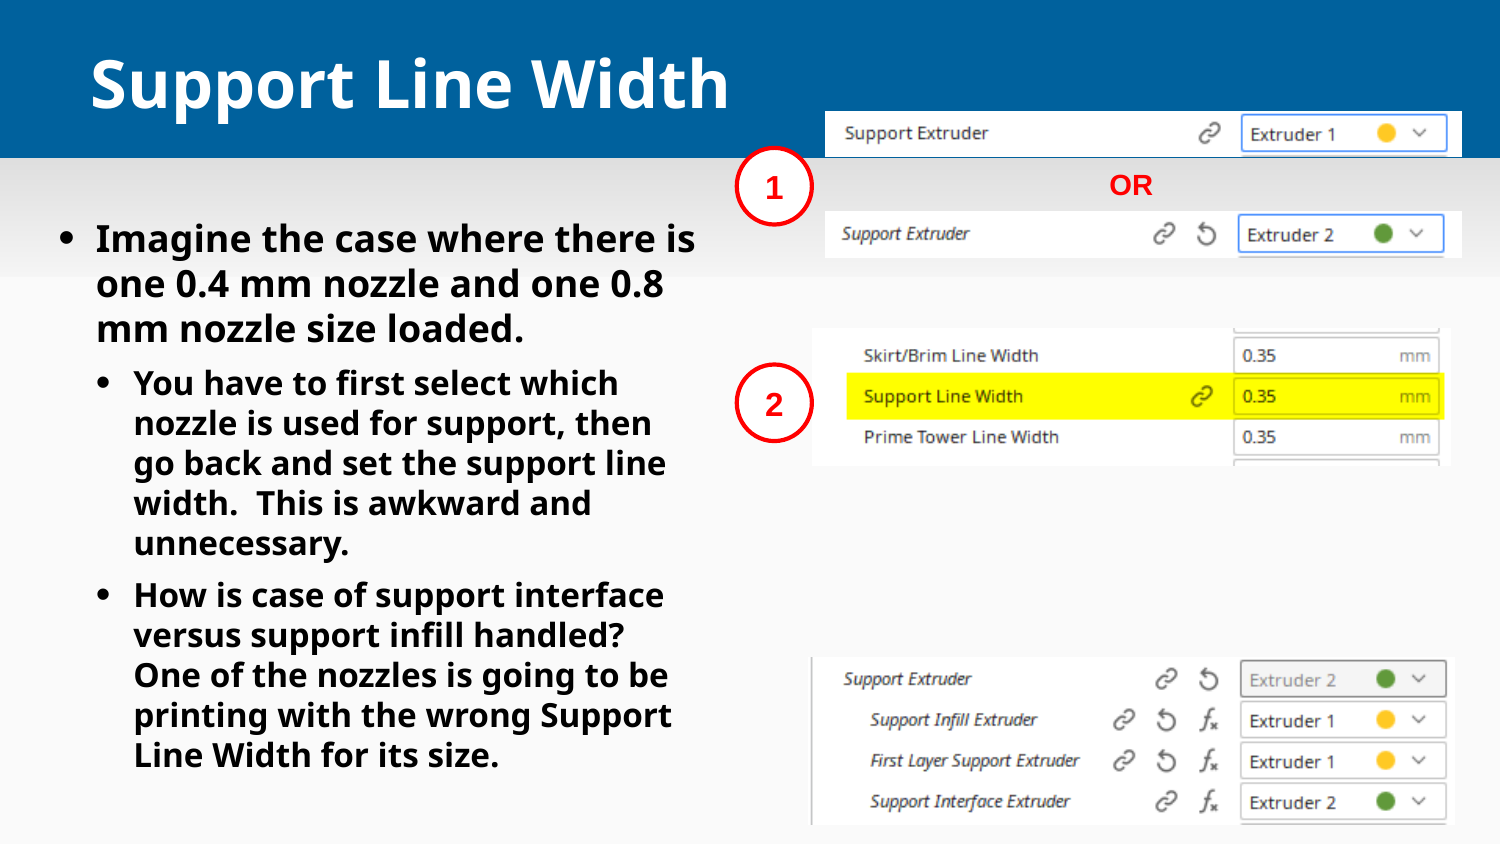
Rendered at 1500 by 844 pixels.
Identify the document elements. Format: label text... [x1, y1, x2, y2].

text_box 1 [734, 145, 814, 227]
list Imagine the case where there is one 0.4 mm nozzle and one 0.8 mm nozzle size loaded. You have to first select which nozzle is used for support, then go back and set the support line width. This is awkward and unnecessary. How is case of support interface versus support infill handled? One of the nozzles is going to be printing with the wrong Support Line Width for its size. [43, 199, 716, 823]
title Support Line Width [75, 10, 1425, 137]
picture [808, 656, 1455, 825]
picture [825, 211, 1463, 258]
picture [825, 111, 1463, 158]
text_box 2 [734, 362, 806, 444]
picture [811, 327, 1452, 466]
text_box OR [1094, 165, 1169, 209]
